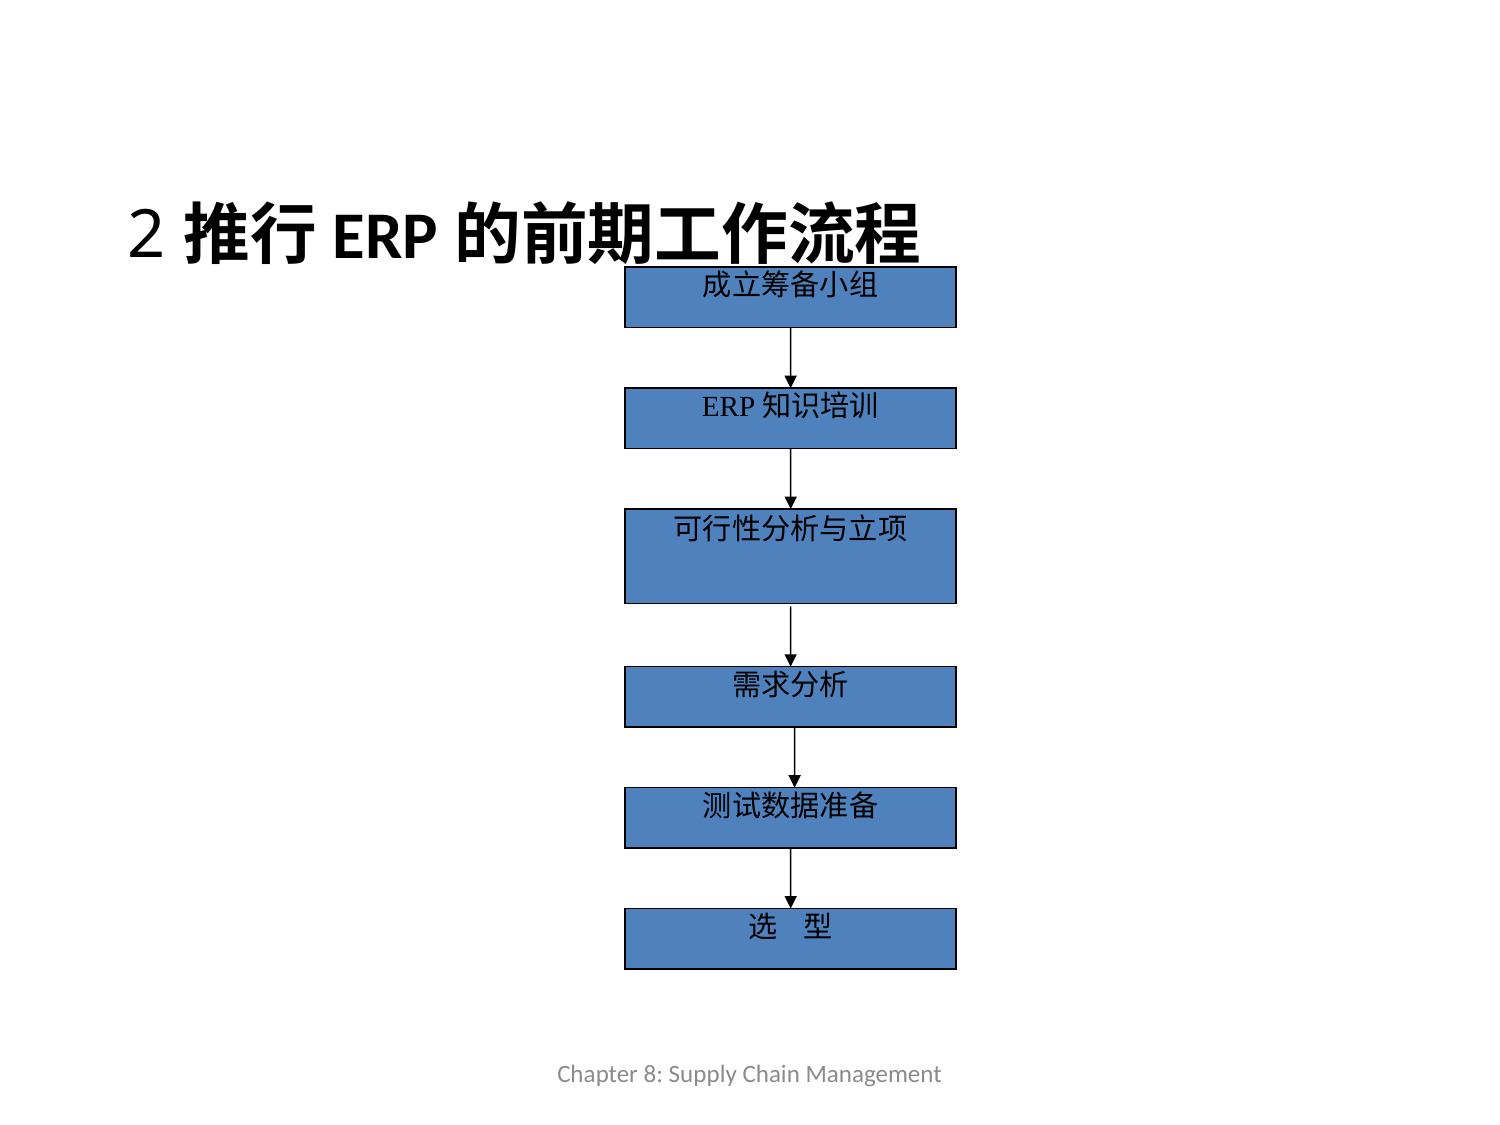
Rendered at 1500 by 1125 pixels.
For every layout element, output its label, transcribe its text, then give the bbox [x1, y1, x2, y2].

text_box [624, 266, 957, 970]
list 推行ERP的前期工作流程 [112, 184, 1388, 860]
footer Chapter 8: Supply Chain Management [512, 1042, 988, 1103]
